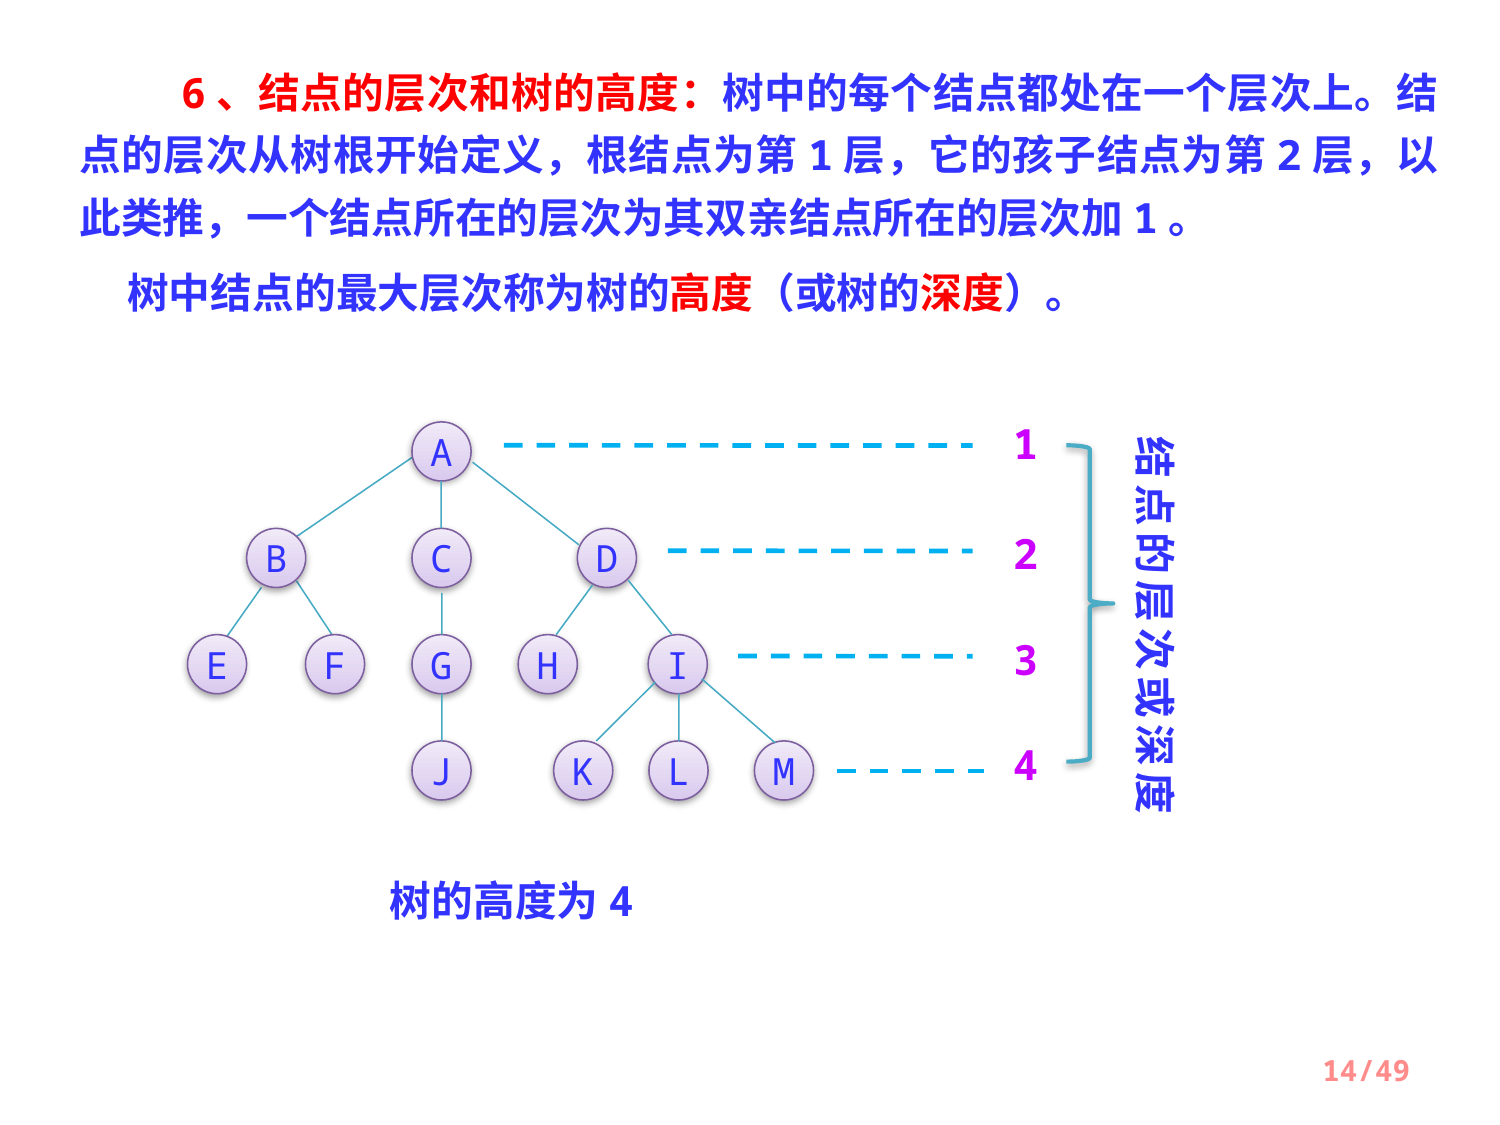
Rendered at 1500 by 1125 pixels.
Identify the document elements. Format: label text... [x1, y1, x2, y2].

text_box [503, 409, 1056, 476]
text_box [187, 421, 814, 801]
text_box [738, 625, 1056, 692]
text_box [667, 520, 1056, 587]
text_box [1066, 421, 1190, 833]
text_box 6、结点的层次和树的高度：树中的每个结点都处在一个层次上。结点的层次从树根开始定义，根结点为第1层，它的孩子结点为第2层，以此类推，一个结点所在的层次为其双亲结点所在的层次加1。 树中结点的最大层次称为树的高度（或树的深度）。 [64, 46, 1454, 324]
text_box 树的高度为4 [375, 867, 680, 932]
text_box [836, 731, 1056, 797]
slide_number 14/49 [1074, 1042, 1425, 1103]
